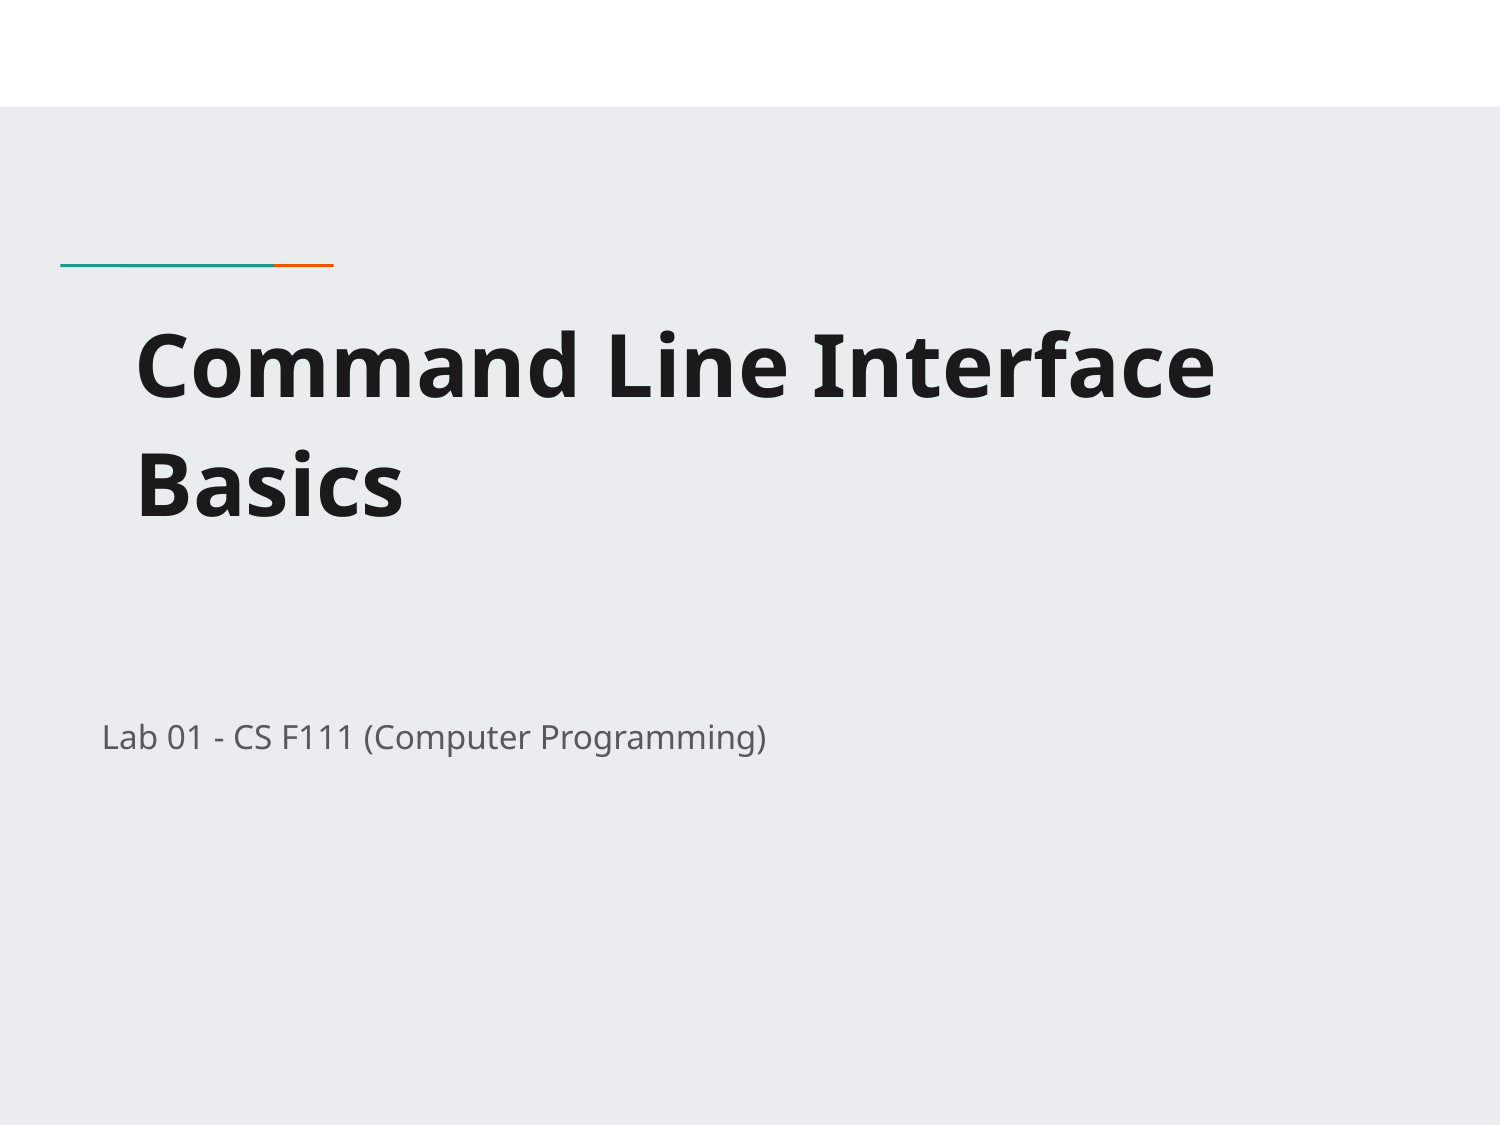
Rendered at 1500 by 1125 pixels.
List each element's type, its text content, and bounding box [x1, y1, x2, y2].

title Command Line Interface Basics [119, 289, 1381, 654]
subtitle Lab 01 - CS F111 (Computer Programming) [86, 698, 1348, 817]
